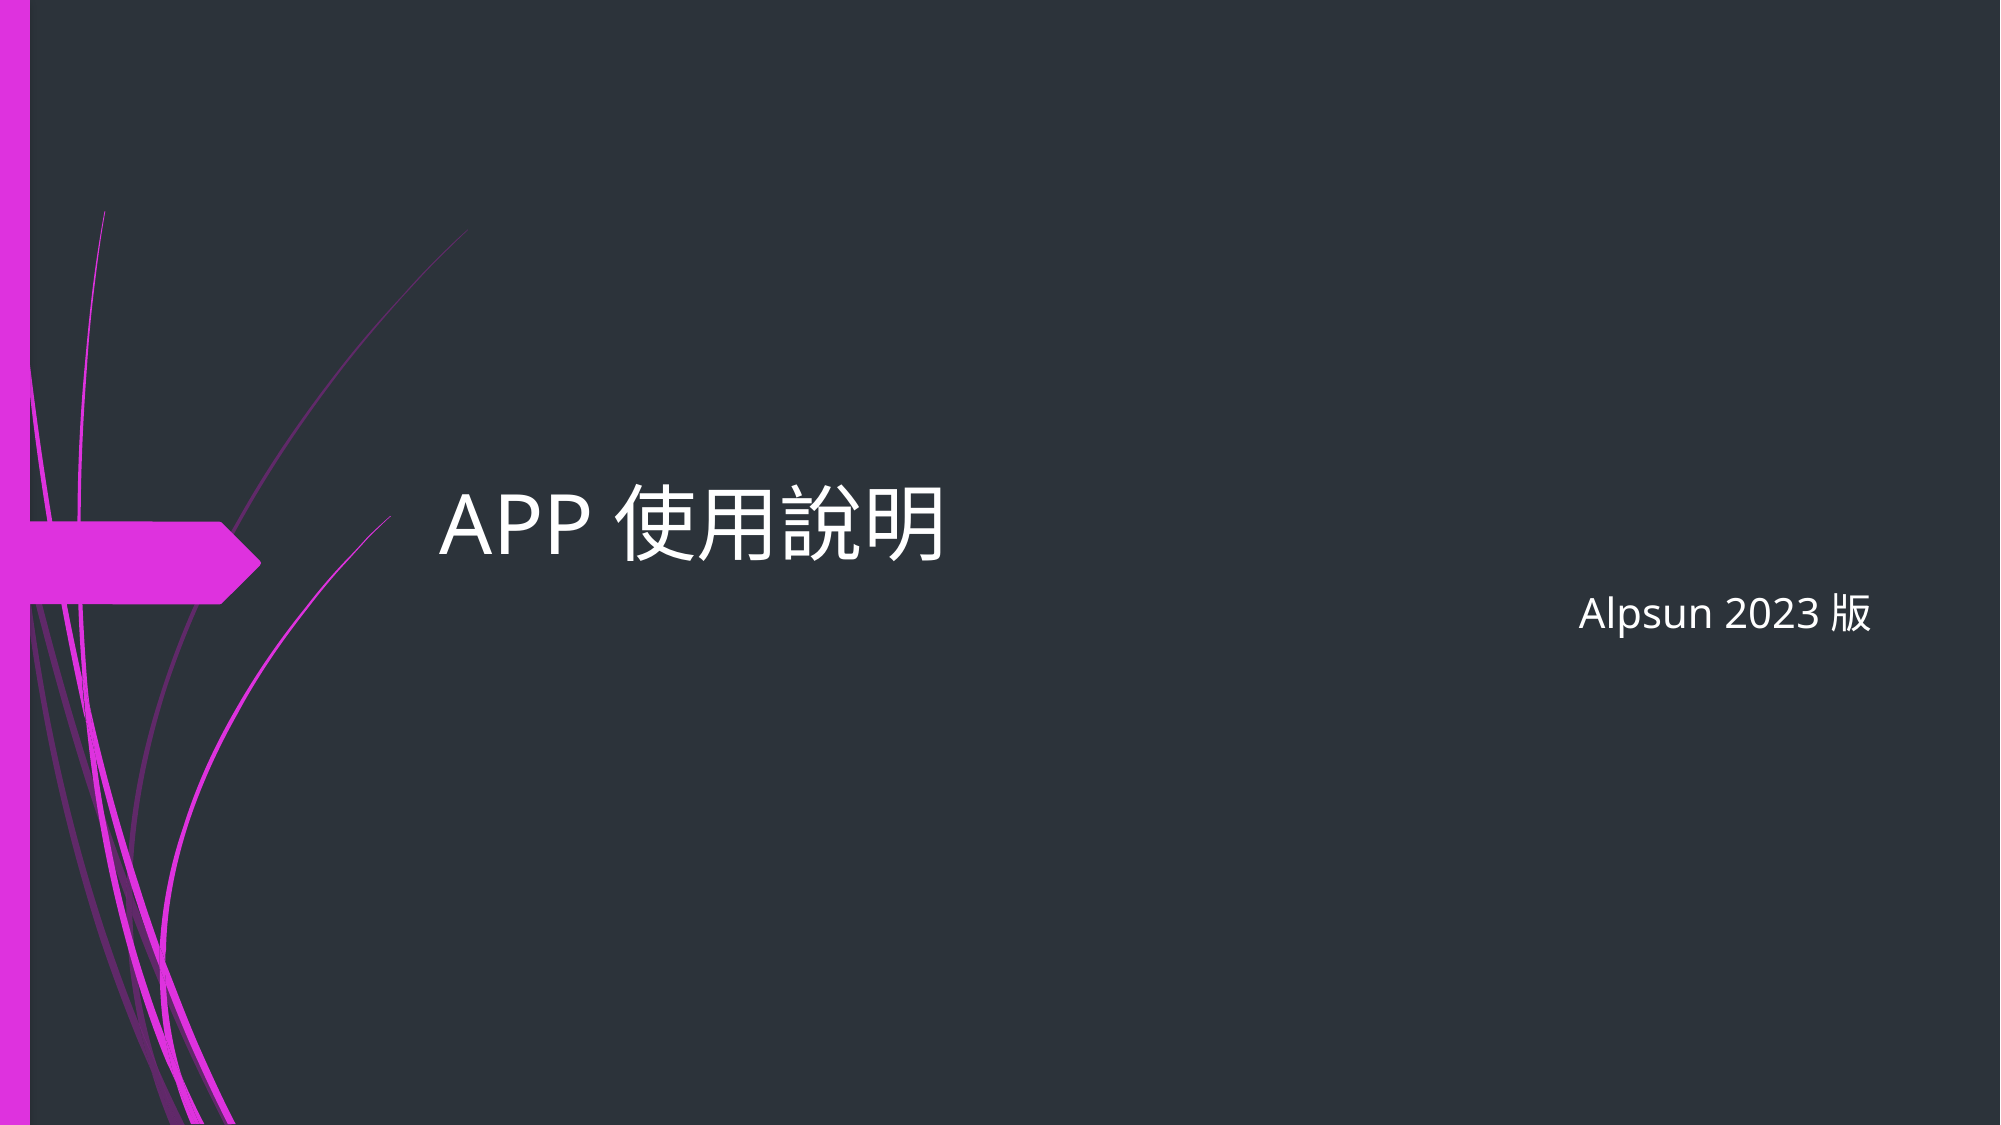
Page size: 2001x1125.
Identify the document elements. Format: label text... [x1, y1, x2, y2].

list Alpsun 2023版 [424, 579, 1888, 721]
title APP使用說明 [424, 337, 1888, 579]
